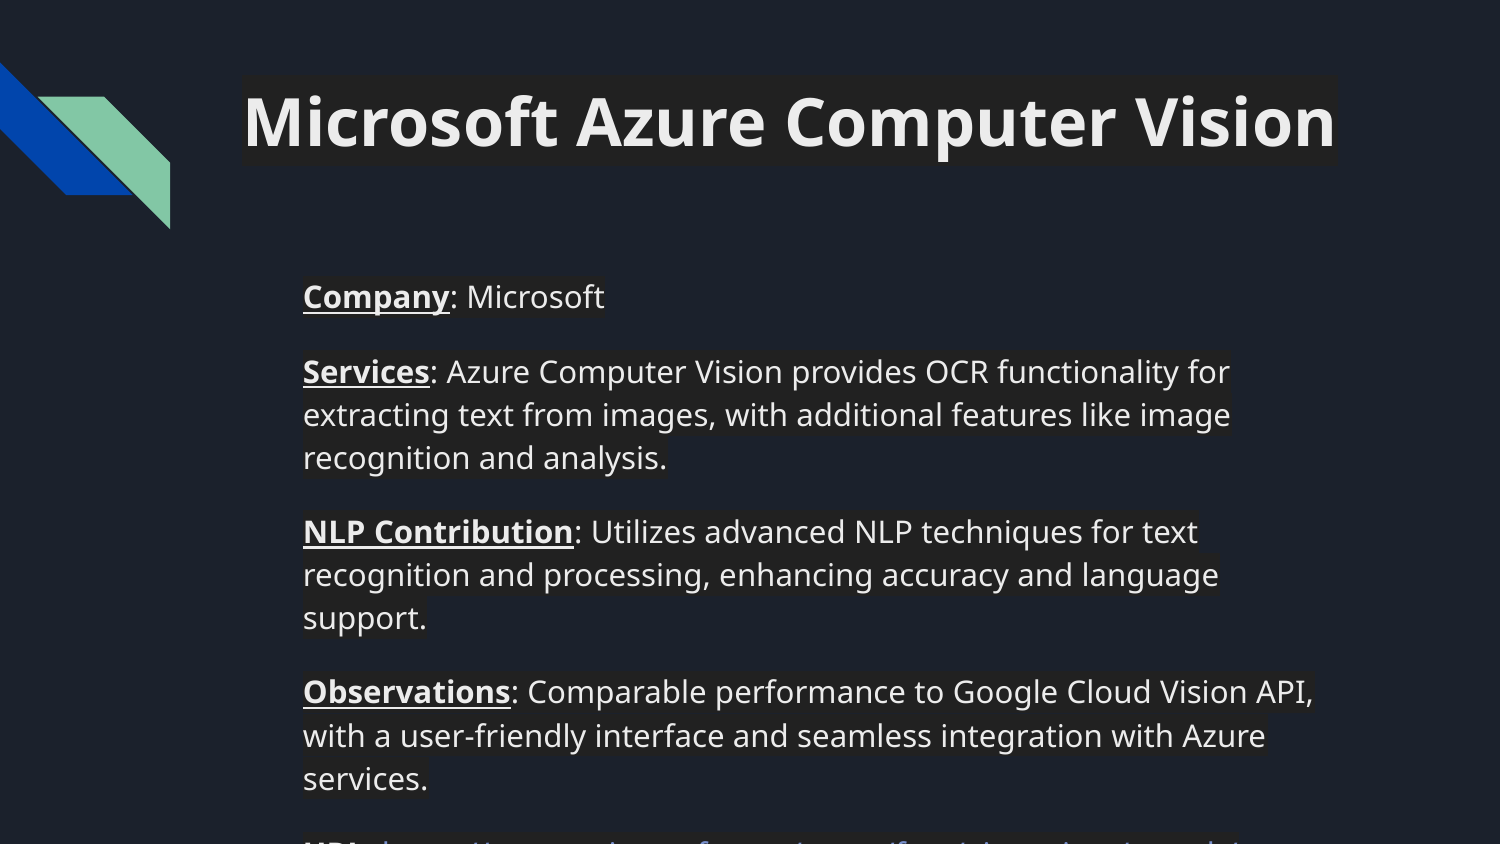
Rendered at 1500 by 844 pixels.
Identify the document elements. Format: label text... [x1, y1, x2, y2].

list Company: Microsoft Services: Azure Computer Vision provides OCR functionality for extracting text from images, with additional features like image recognition and analysis. NLP Contribution: Utilizes advanced NLP techniques for text recognition and processing, enhancing accuracy and language support. Observations: Comparable performance to Google Cloud Vision API, with a user-friendly interface and seamless integration with Azure services. URL: https://azure.microsoft.com/en-us/free/ai-services/search/ [212, 257, 1368, 805]
title Microsoft Azure Computer Vision [212, 64, 1368, 215]
